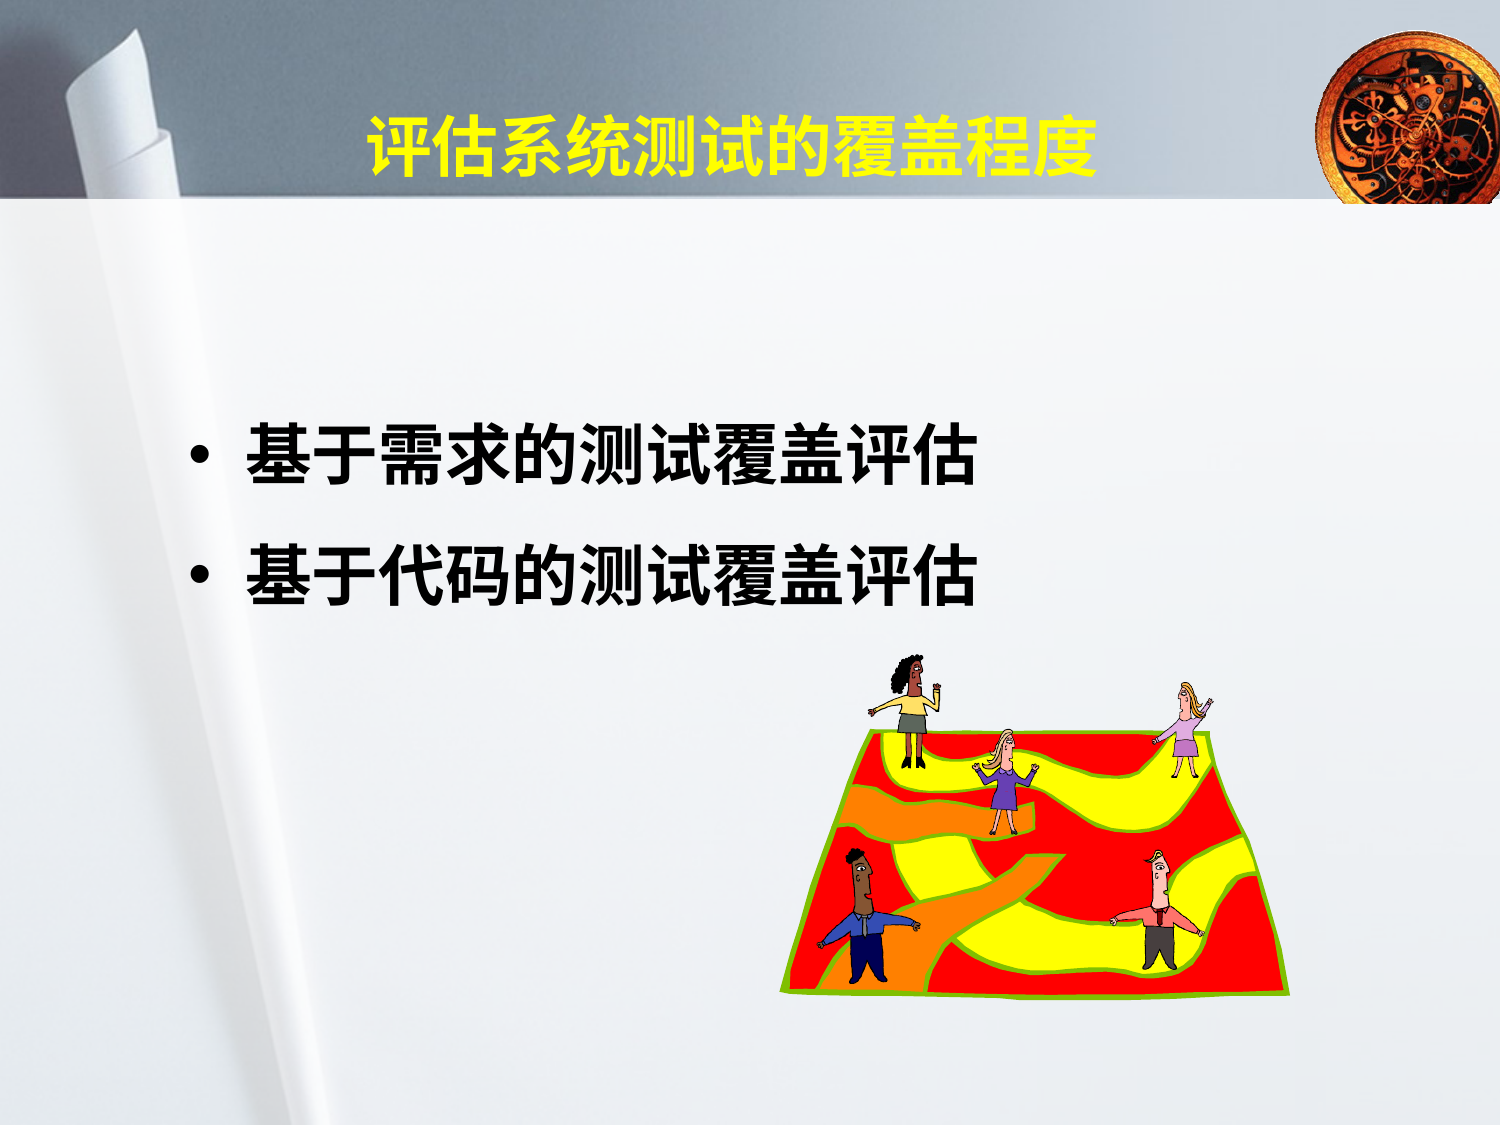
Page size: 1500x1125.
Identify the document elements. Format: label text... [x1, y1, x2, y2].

title 评估系统测试的覆盖程度 [100, 89, 1365, 199]
picture [0, 0, 1500, 204]
text_box 基于需求的测试覆盖评估 基于代码的测试覆盖评估 [188, 373, 1193, 614]
picture [779, 650, 1294, 1004]
